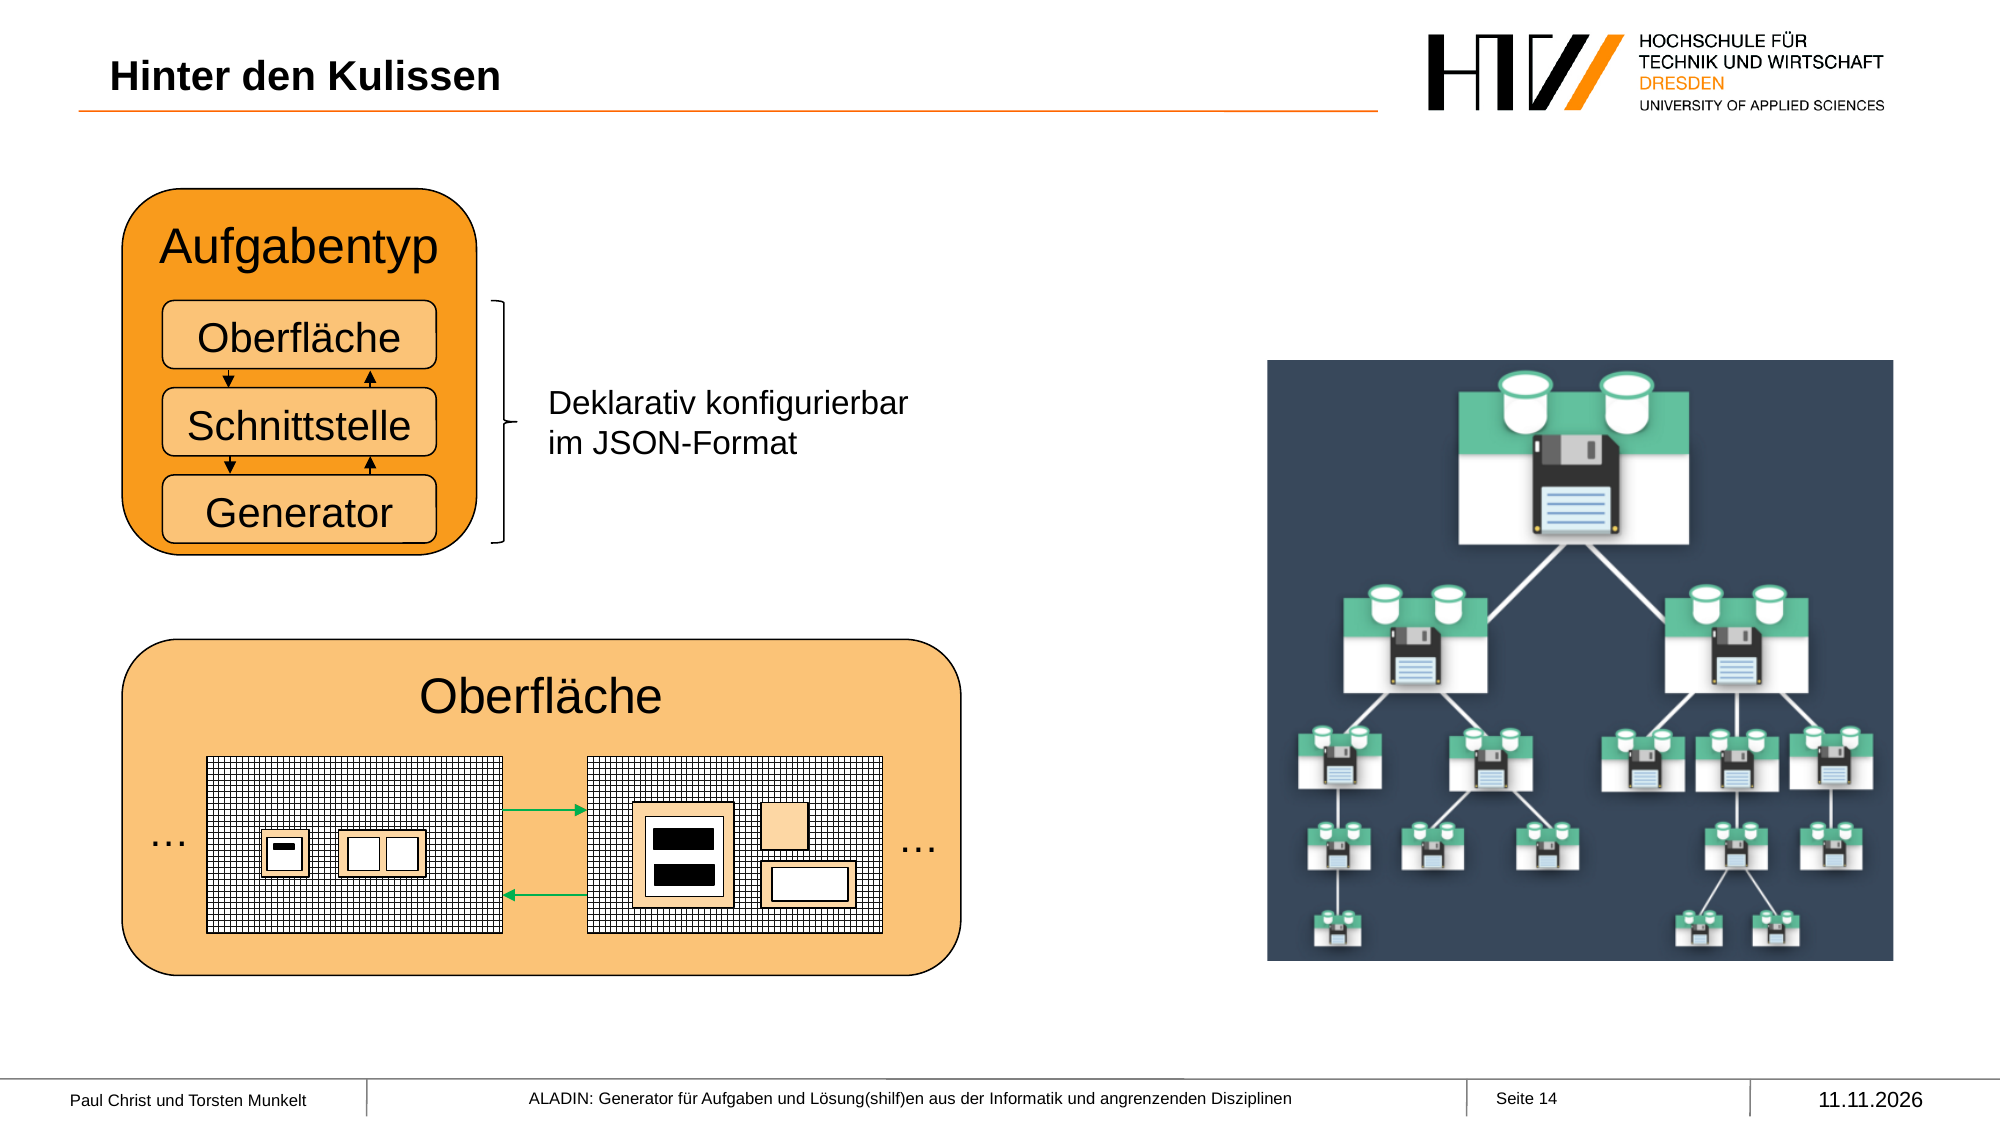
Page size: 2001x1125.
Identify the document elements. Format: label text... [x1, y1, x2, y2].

title Hinter den Kulissen [94, 29, 1386, 117]
text_box [490, 300, 517, 544]
picture [1425, 31, 1887, 111]
picture [1267, 360, 1894, 961]
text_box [121, 188, 477, 556]
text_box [121, 639, 962, 976]
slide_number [1803, 1080, 1981, 1116]
text_box Deklarativ konfigurierbar im JSON-Format [533, 373, 934, 469]
